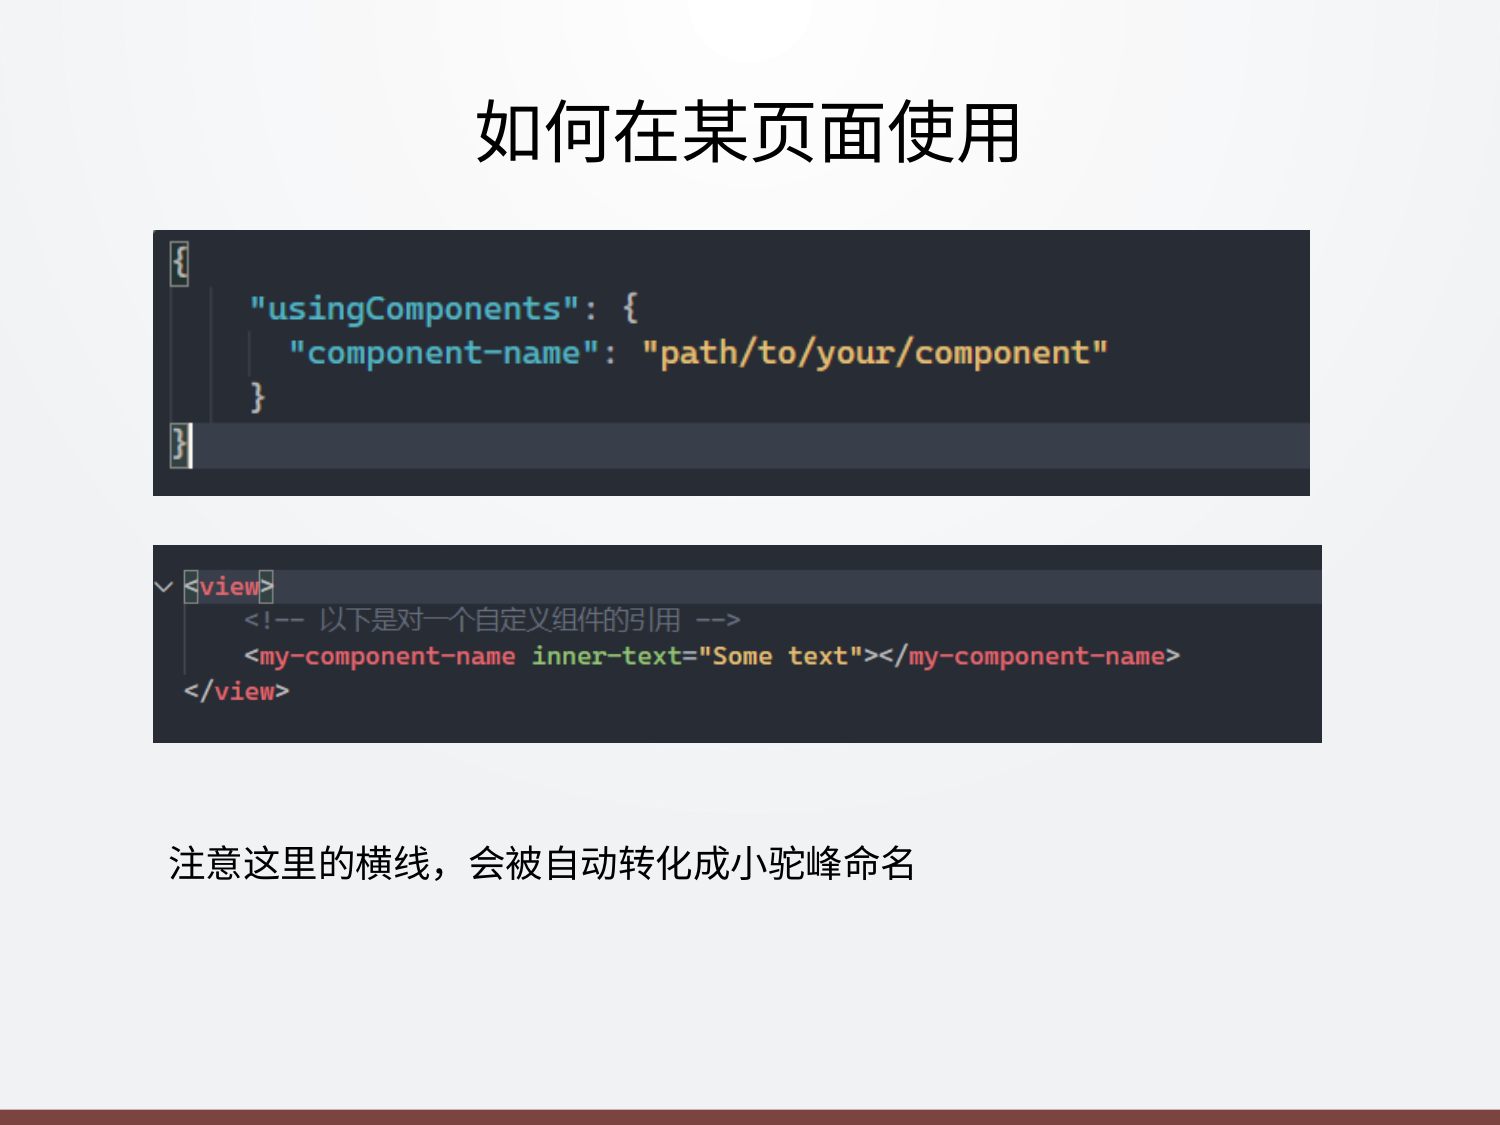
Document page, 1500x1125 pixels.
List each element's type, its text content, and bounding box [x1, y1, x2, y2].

picture [153, 545, 1322, 743]
text_box 注意这里的横线，会被自动转化成小驼峰命名 [153, 832, 983, 892]
title 如何在某页面使用 [76, 66, 1424, 205]
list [153, 230, 1310, 496]
